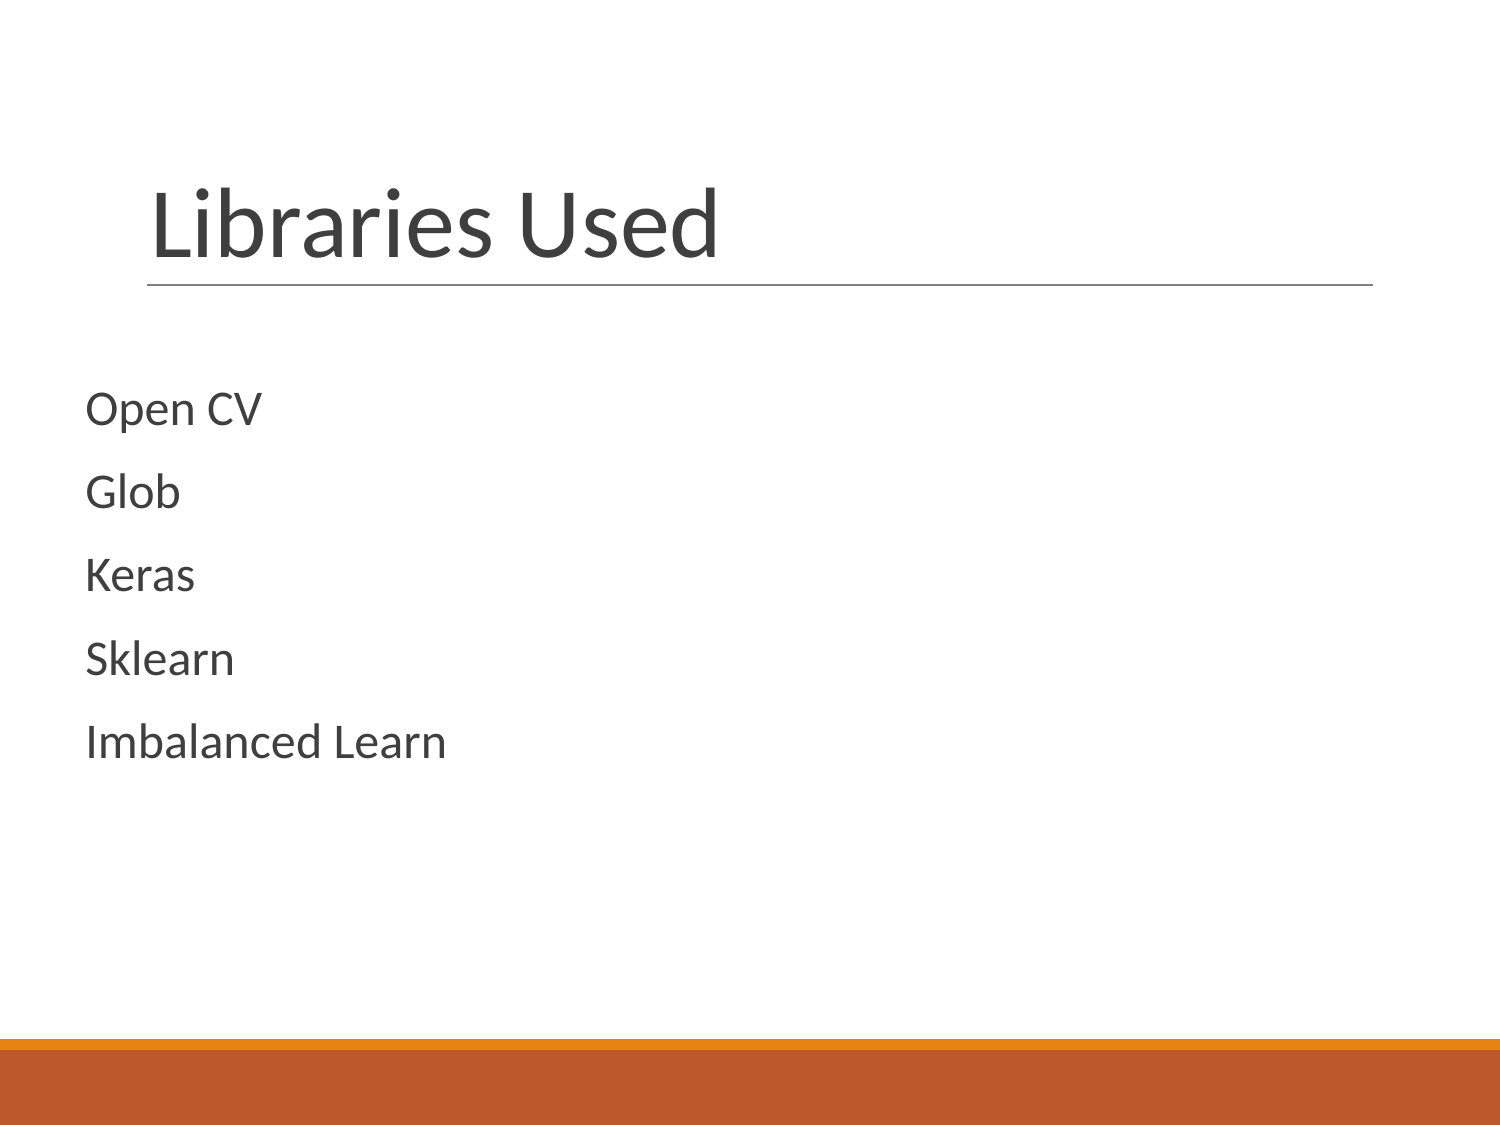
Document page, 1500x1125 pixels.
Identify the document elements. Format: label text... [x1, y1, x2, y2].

list Open CV Glob Keras Sklearn Imbalanced Learn [70, 375, 1421, 1095]
title Libraries Used [135, 47, 1373, 285]
